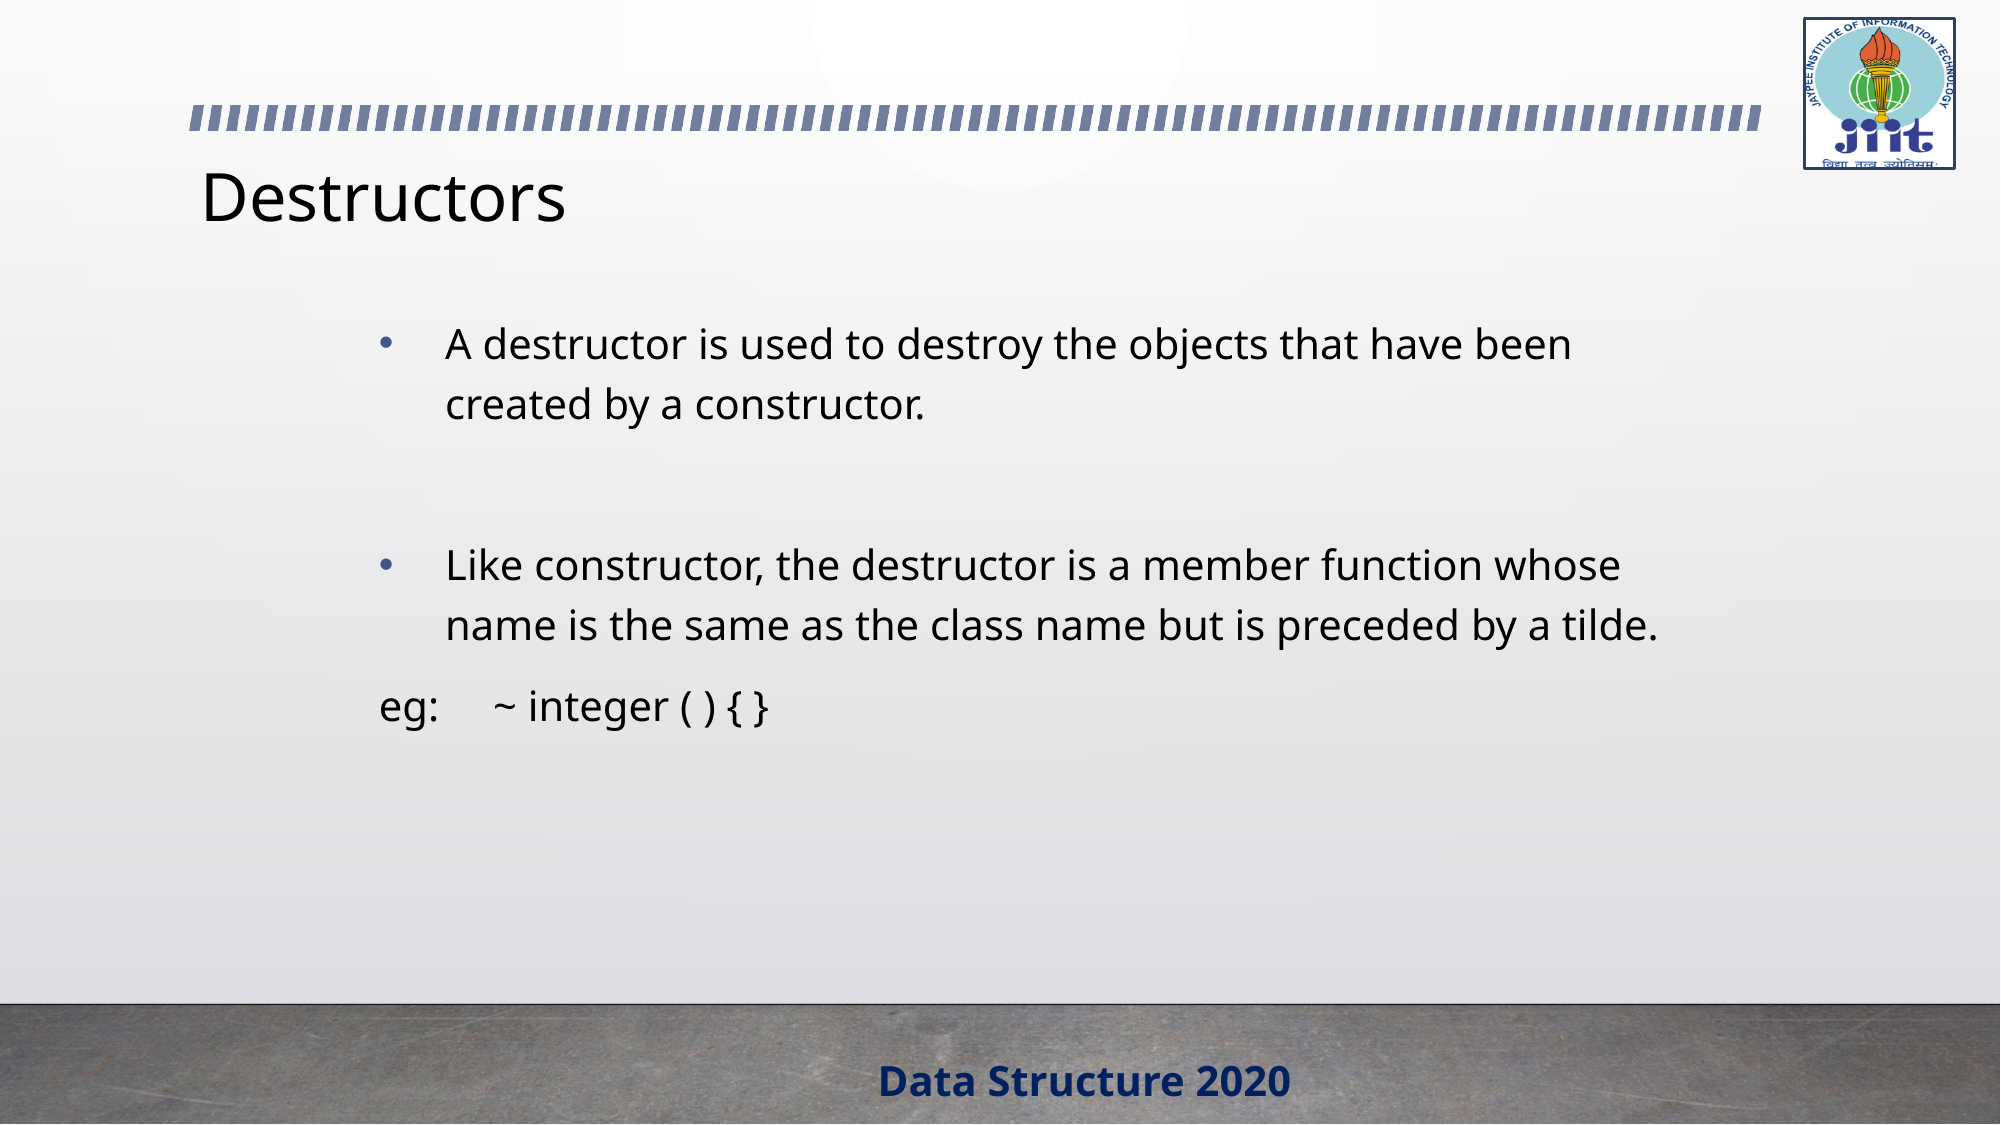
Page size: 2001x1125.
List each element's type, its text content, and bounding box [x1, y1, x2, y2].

list A destructor is used to destroy the objects that have been created by a constructor. Like constructor, the destructor is a member function whose name is the same as the class name but is preceded by a tilde. eg: ~ integer ( ) { } [363, 299, 1678, 975]
title Destructors [185, 156, 1761, 329]
picture [0, 1004, 2000, 1124]
picture [1806, 20, 1953, 167]
